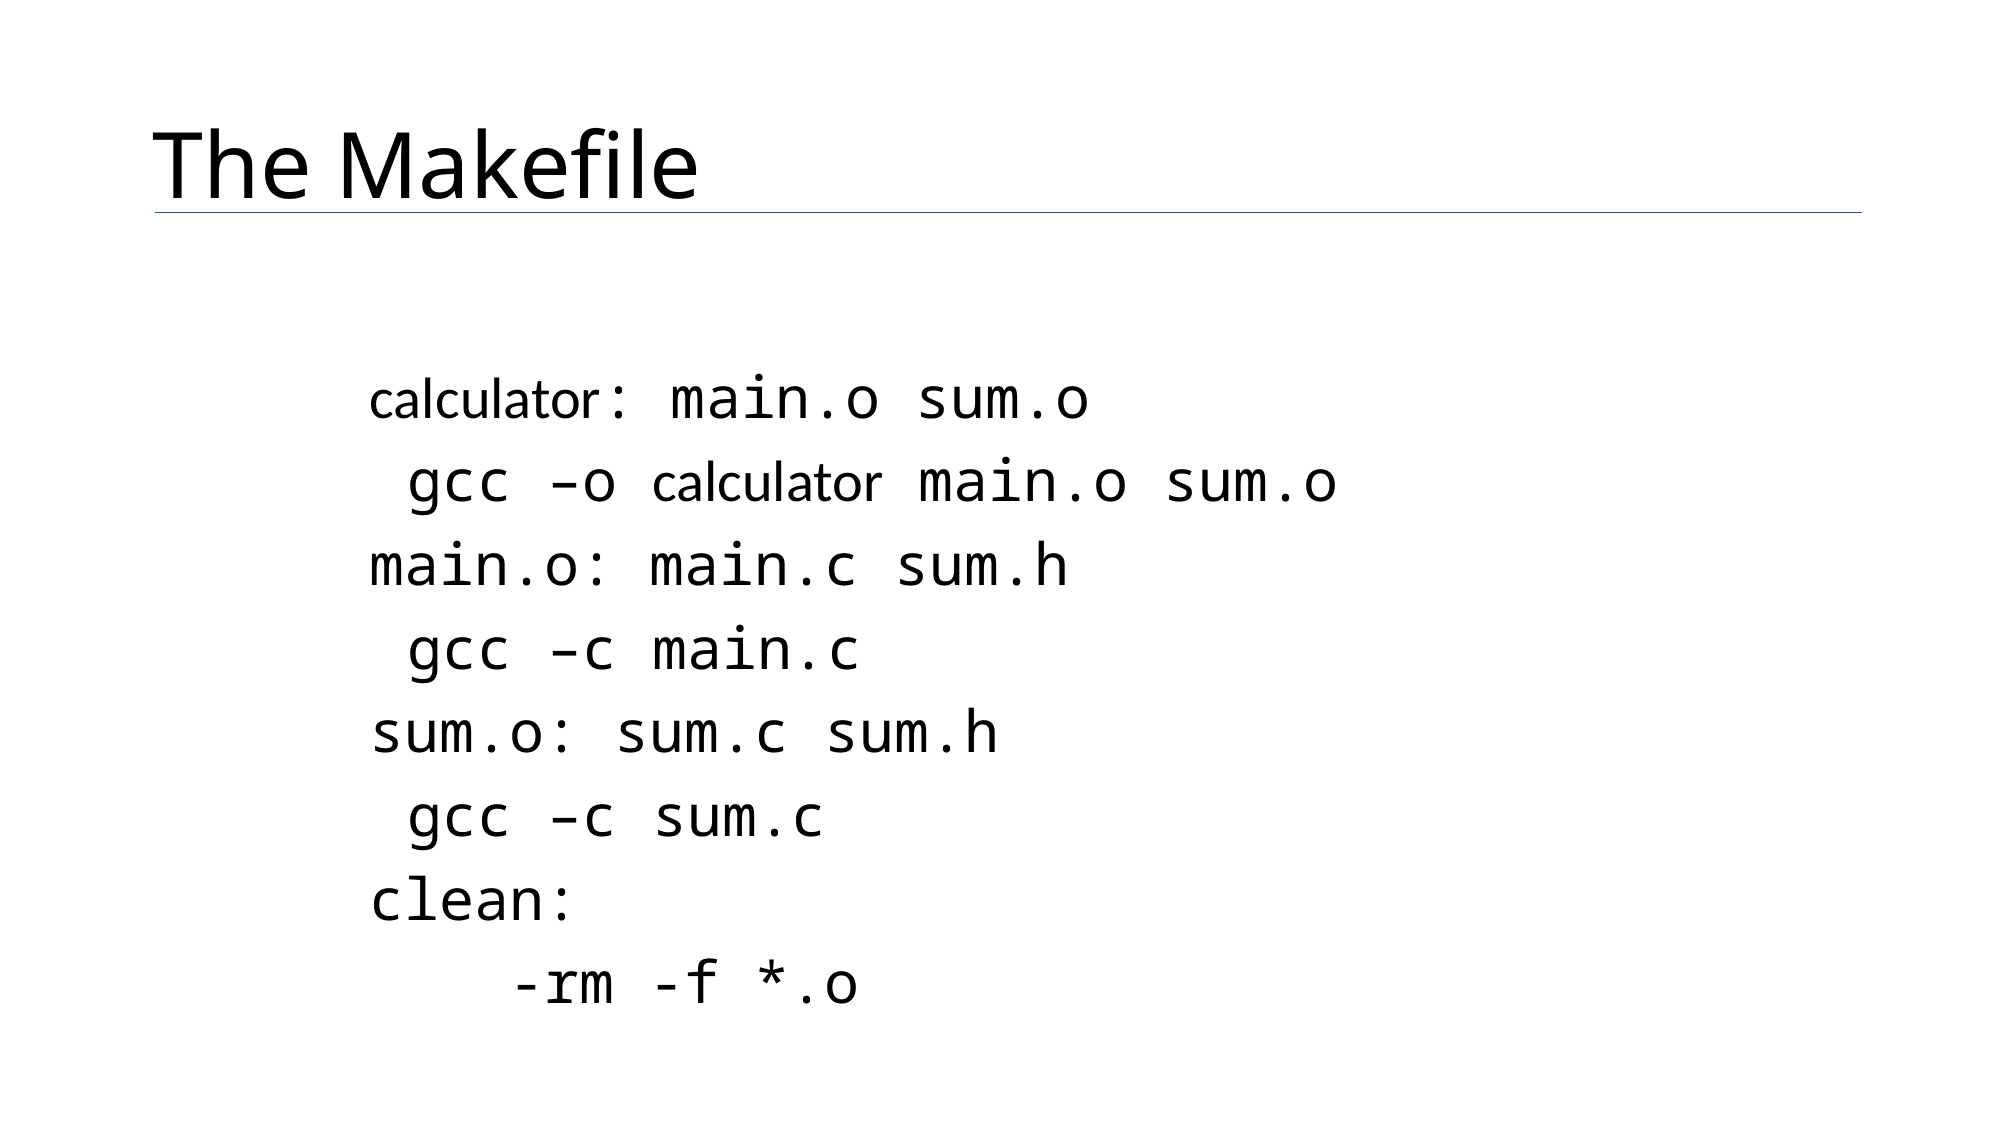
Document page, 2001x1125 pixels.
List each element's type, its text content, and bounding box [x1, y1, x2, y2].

text_box calculator: main.o sum.o gcc –o calculator main.o sum.o main.o: main.c sum.h gcc –c main.c sum.o: sum.c sum.h gcc –c sum.c clean: -rm -f *.o [354, 360, 1718, 1065]
title The Makefile [137, 59, 1863, 278]
